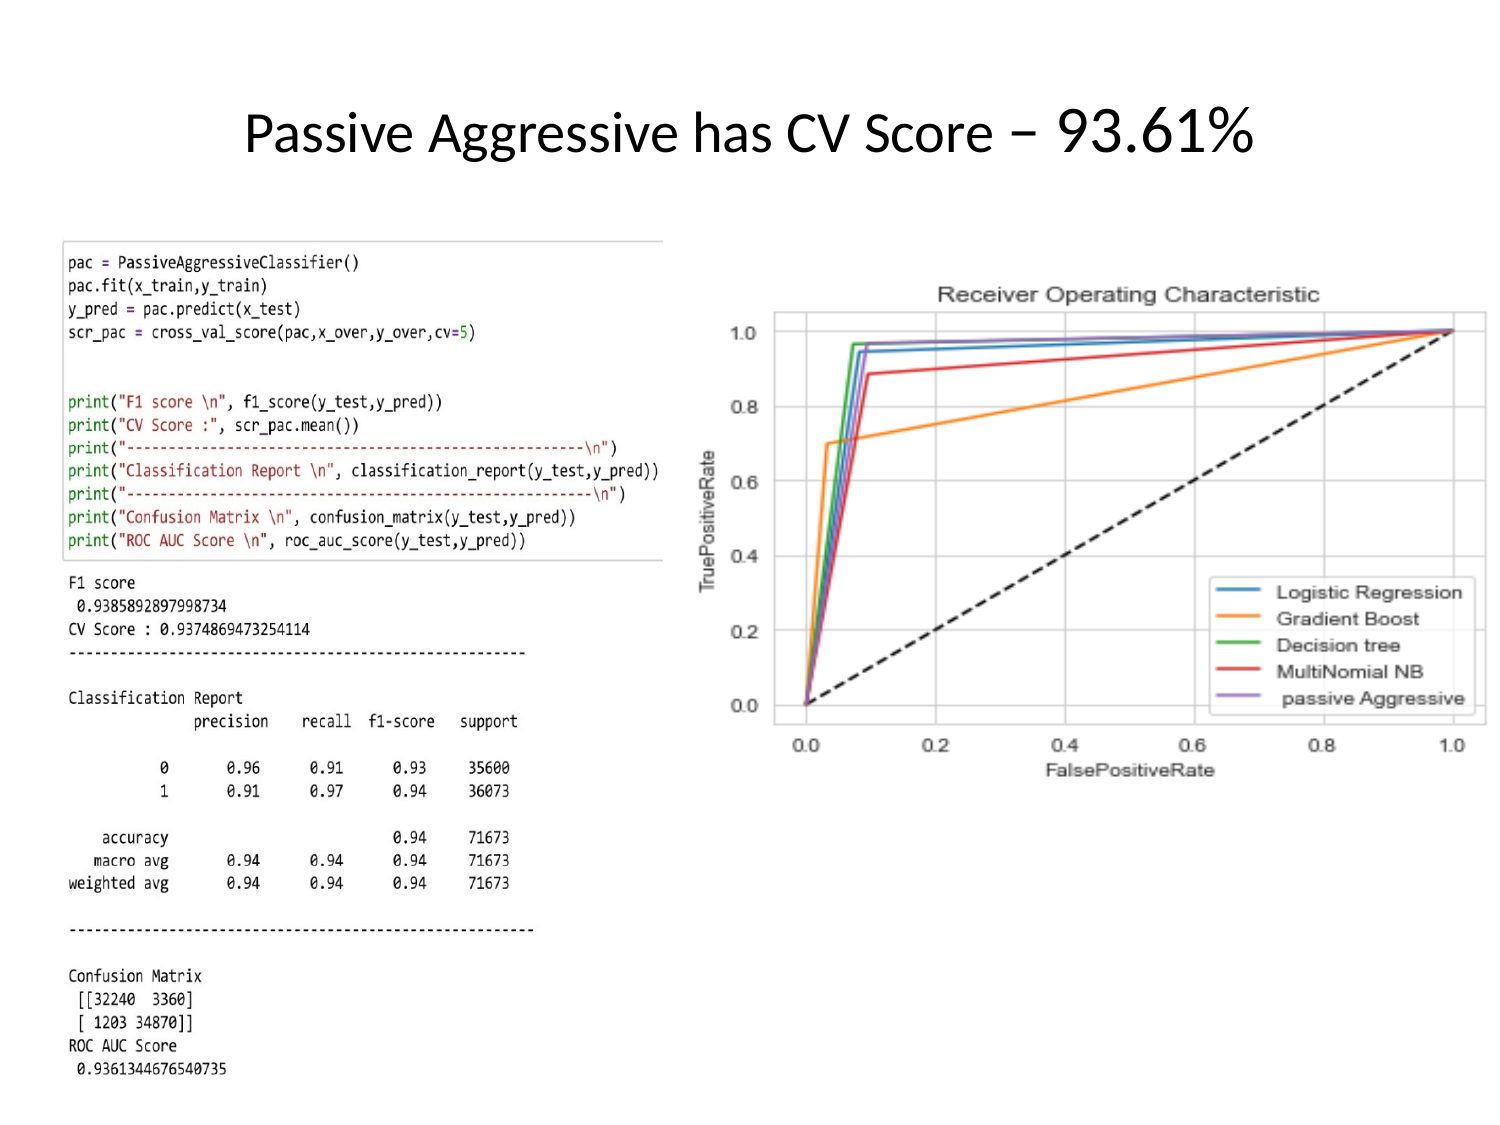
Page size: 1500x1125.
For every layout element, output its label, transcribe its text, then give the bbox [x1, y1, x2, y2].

picture [687, 274, 1500, 792]
picture [62, 237, 663, 1076]
title Passive Aggressive has CV Score – 93.61% [75, 32, 1425, 221]
